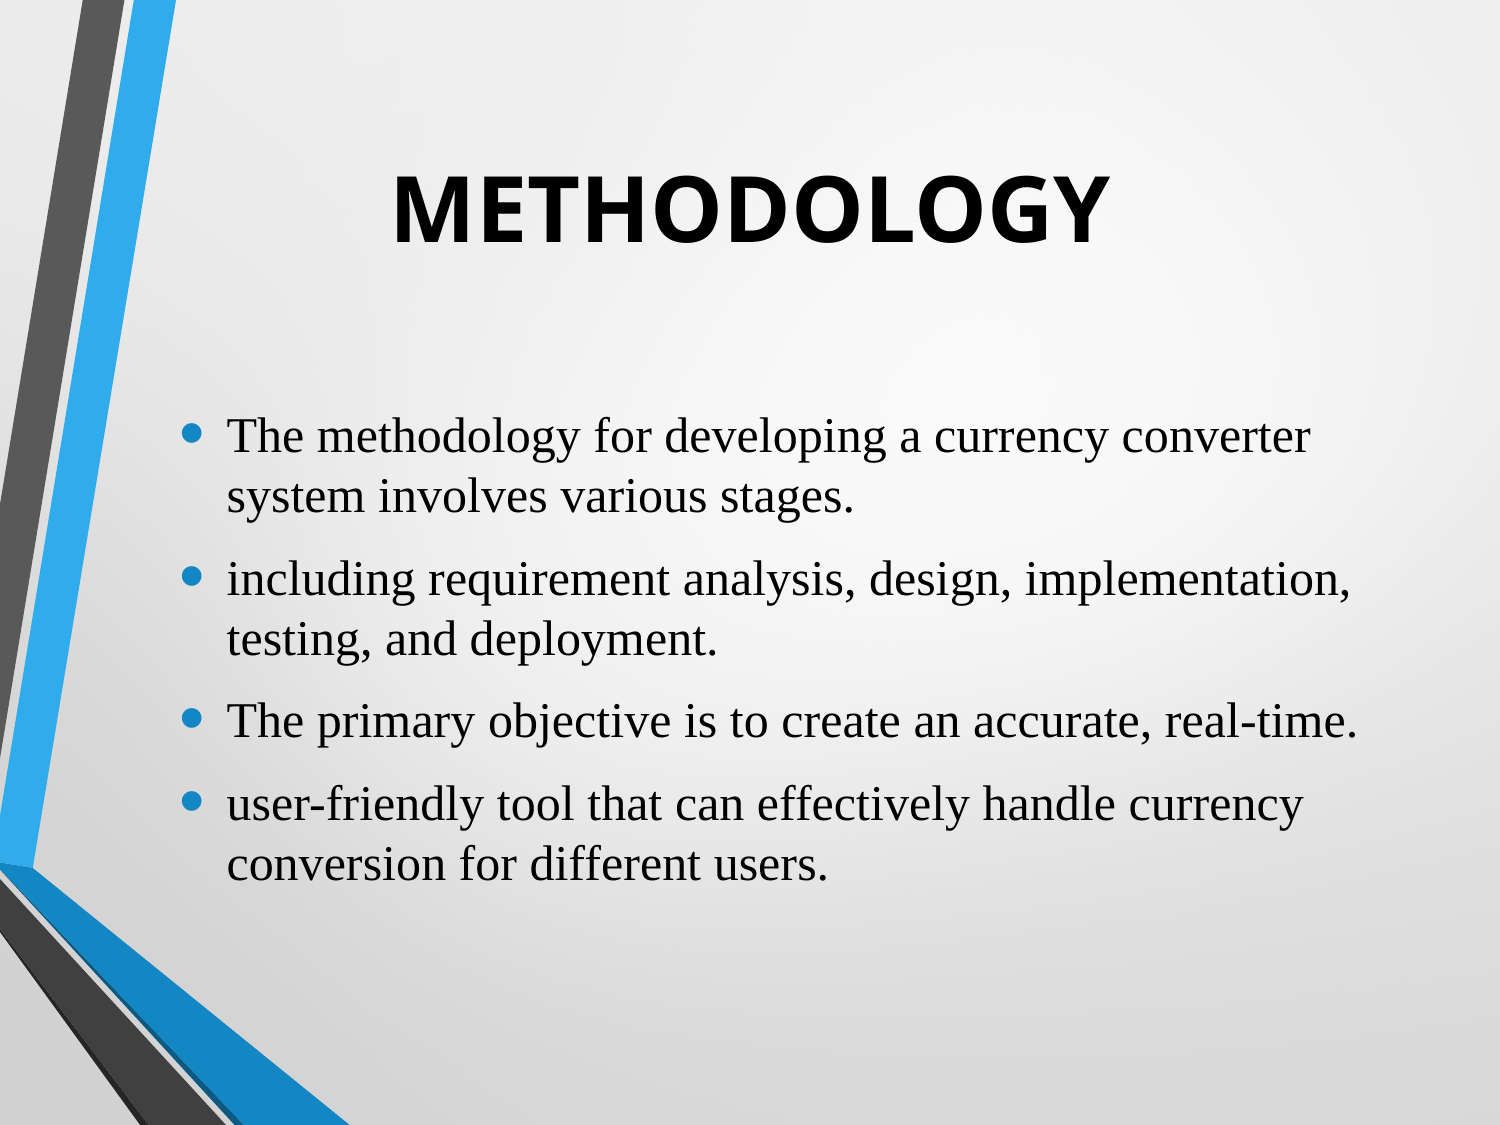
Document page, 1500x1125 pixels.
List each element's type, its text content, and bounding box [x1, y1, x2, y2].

list The methodology for developing a currency converter system involves various stages. including requirement analysis, design, implementation, testing, and deployment. The primary objective is to create an accurate, real-time. user-friendly tool that can effectively handle currency conversion for different users. [164, 310, 1429, 983]
title METHODOLOGY [118, 43, 1383, 369]
